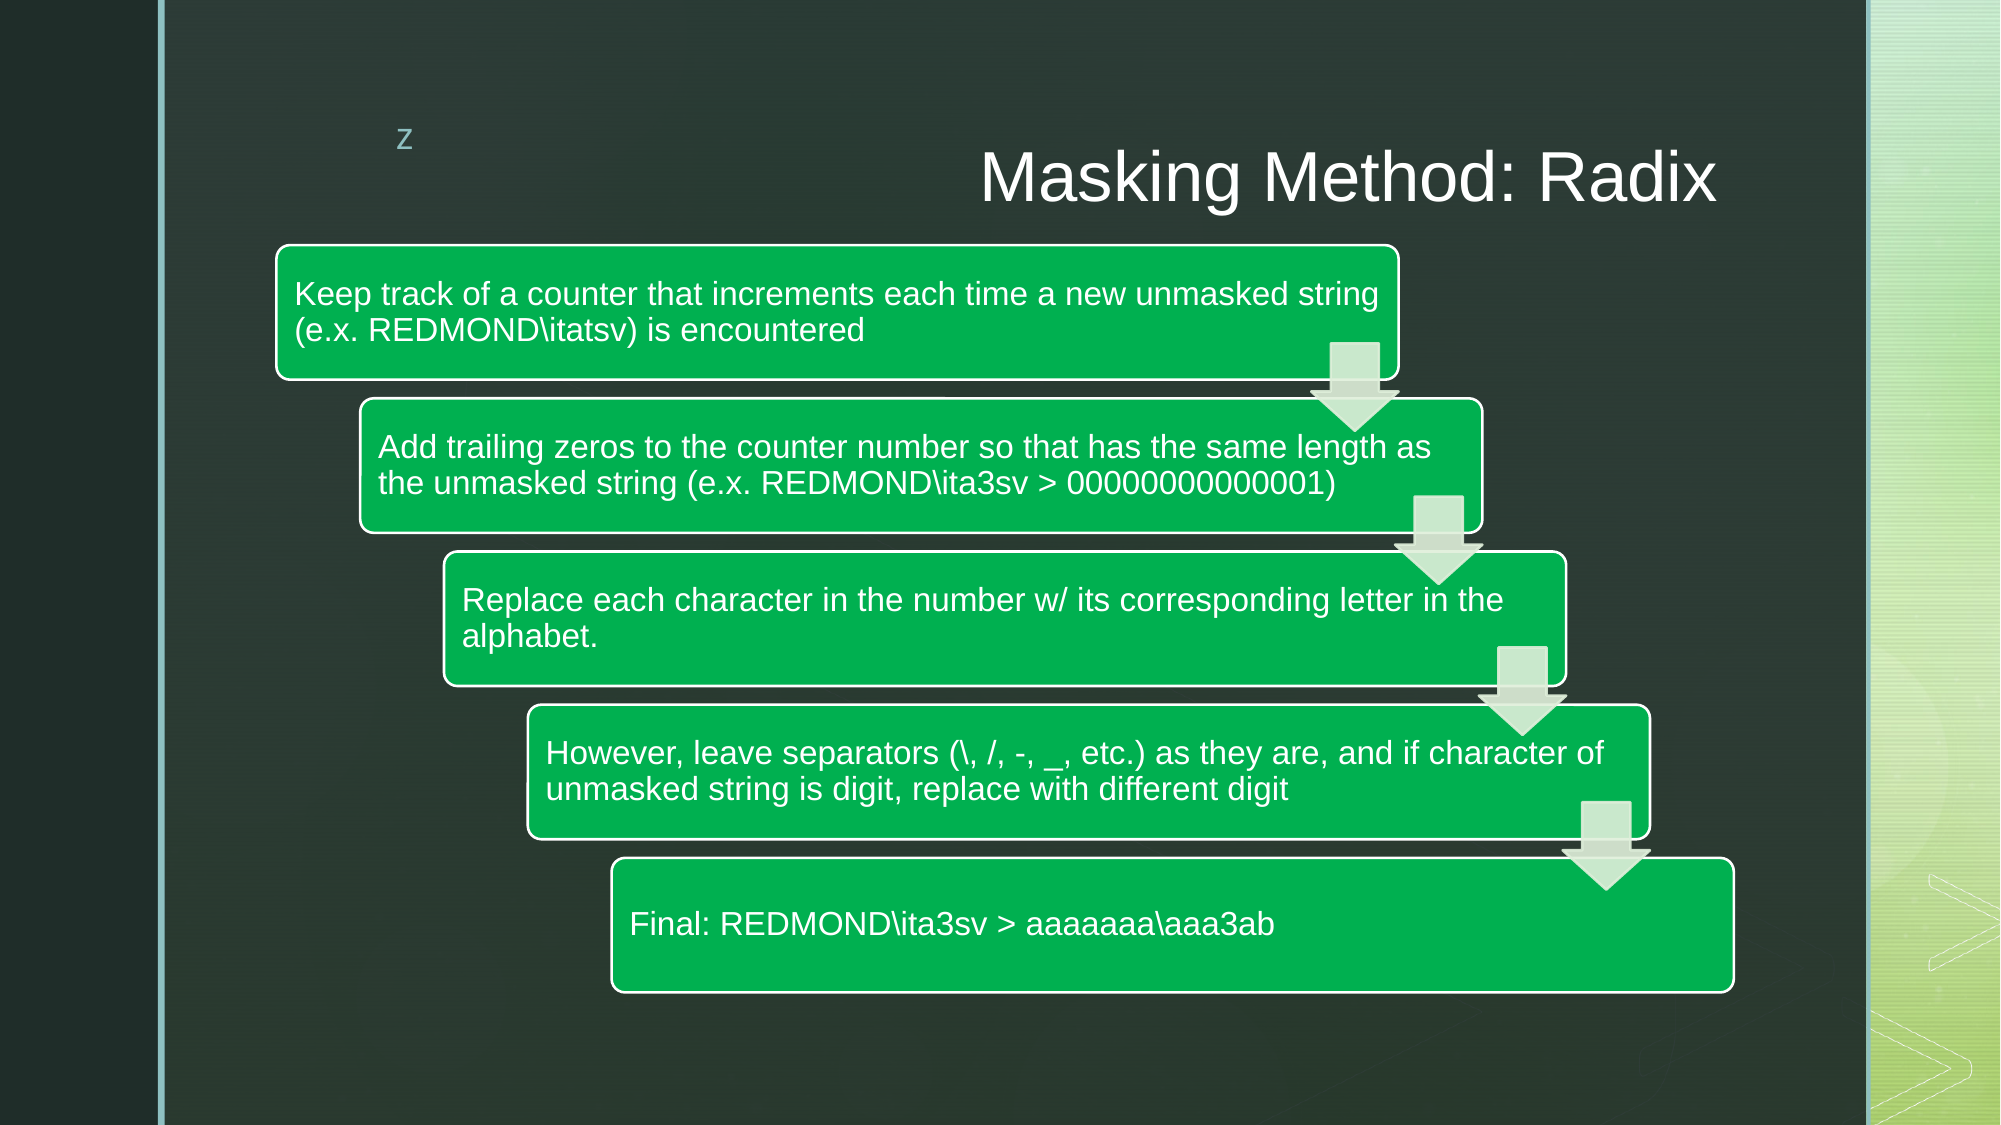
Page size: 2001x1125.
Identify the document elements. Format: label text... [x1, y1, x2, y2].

picture [1871, 0, 2001, 1125]
title Masking Method: Radix [428, 132, 1734, 244]
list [276, 244, 1735, 993]
